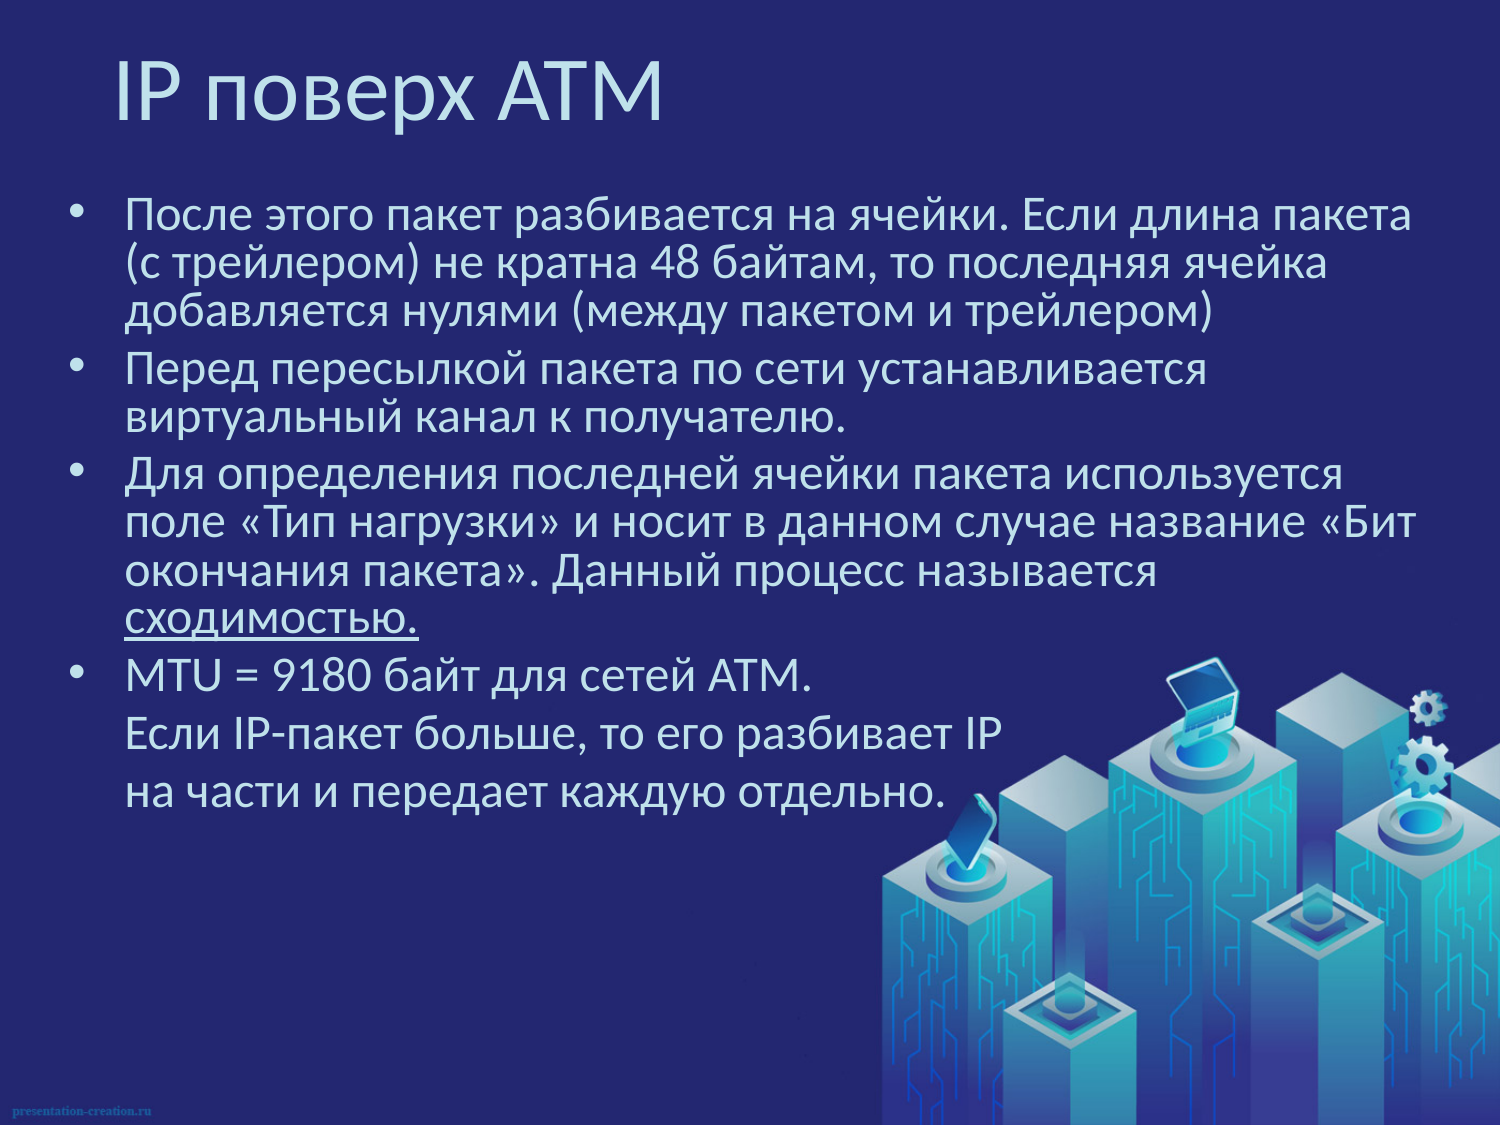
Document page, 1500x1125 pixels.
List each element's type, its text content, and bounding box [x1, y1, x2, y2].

picture [0, 0, 1500, 1125]
list После этого пакет разбивается на ячейки. Если длина пакета (с трейлером) не кратна 48 байтам, то последняя ячейка добавляется нулями (между пакетом и трейлером) Перед пересылкой пакета по сети устанавливается виртуальный канал к получателю. Для определения последней ячейки пакета используется поле «Тип нагрузки» и носит в данном случае название «Бит окончания пакета». Данный процесс называется сходимостью. MTU = 9180 байт для сетей АТМ. Если IP-пакет больше, то его разбивает IP на части и передает каждую отдельно. [53, 184, 1436, 1024]
title IP поверх ATM [0, 0, 1117, 185]
